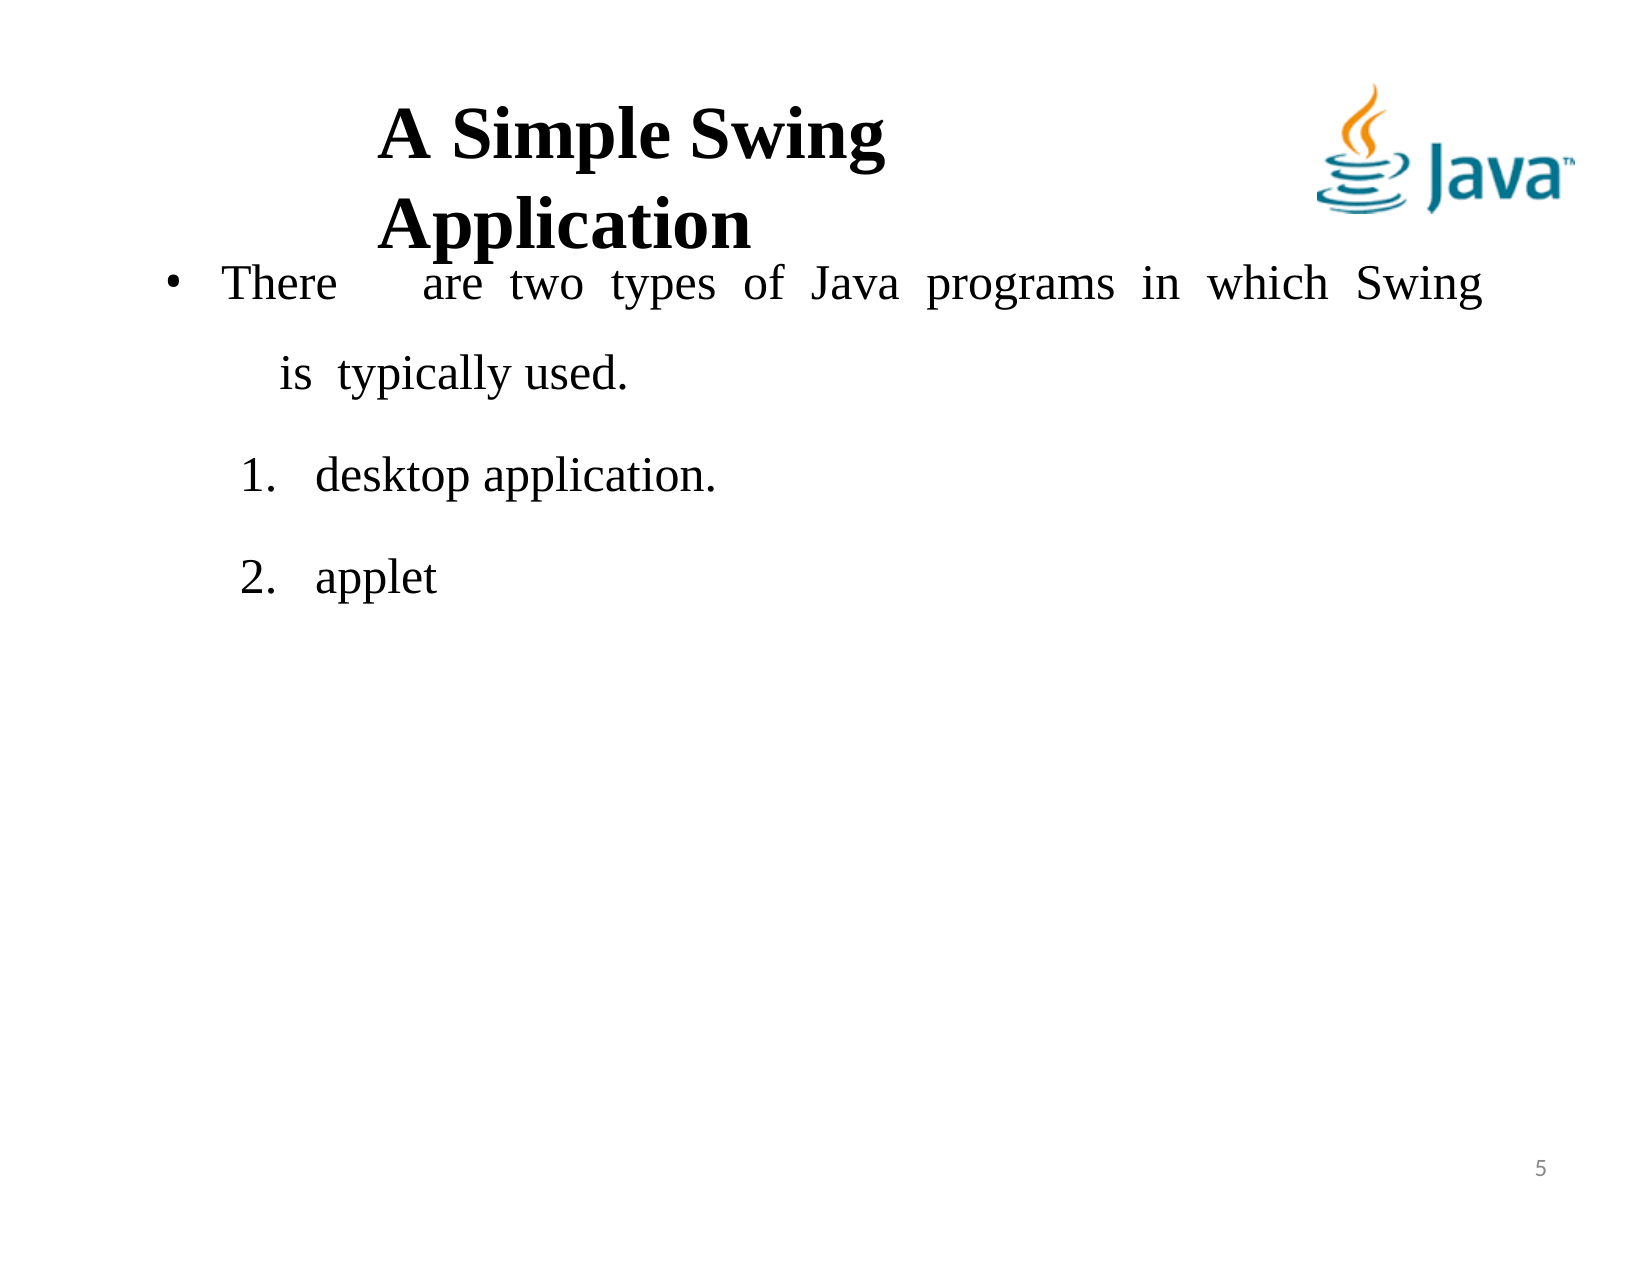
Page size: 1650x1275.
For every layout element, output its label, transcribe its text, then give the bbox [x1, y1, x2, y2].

slide_number 5 [1246, 1155, 1554, 1275]
title A Simple Swing Application [375, 81, 1274, 217]
text_box There are two types of Java programs in which Swing is typically used. desktop application. applet [162, 217, 1487, 604]
picture [1317, 82, 1575, 214]
